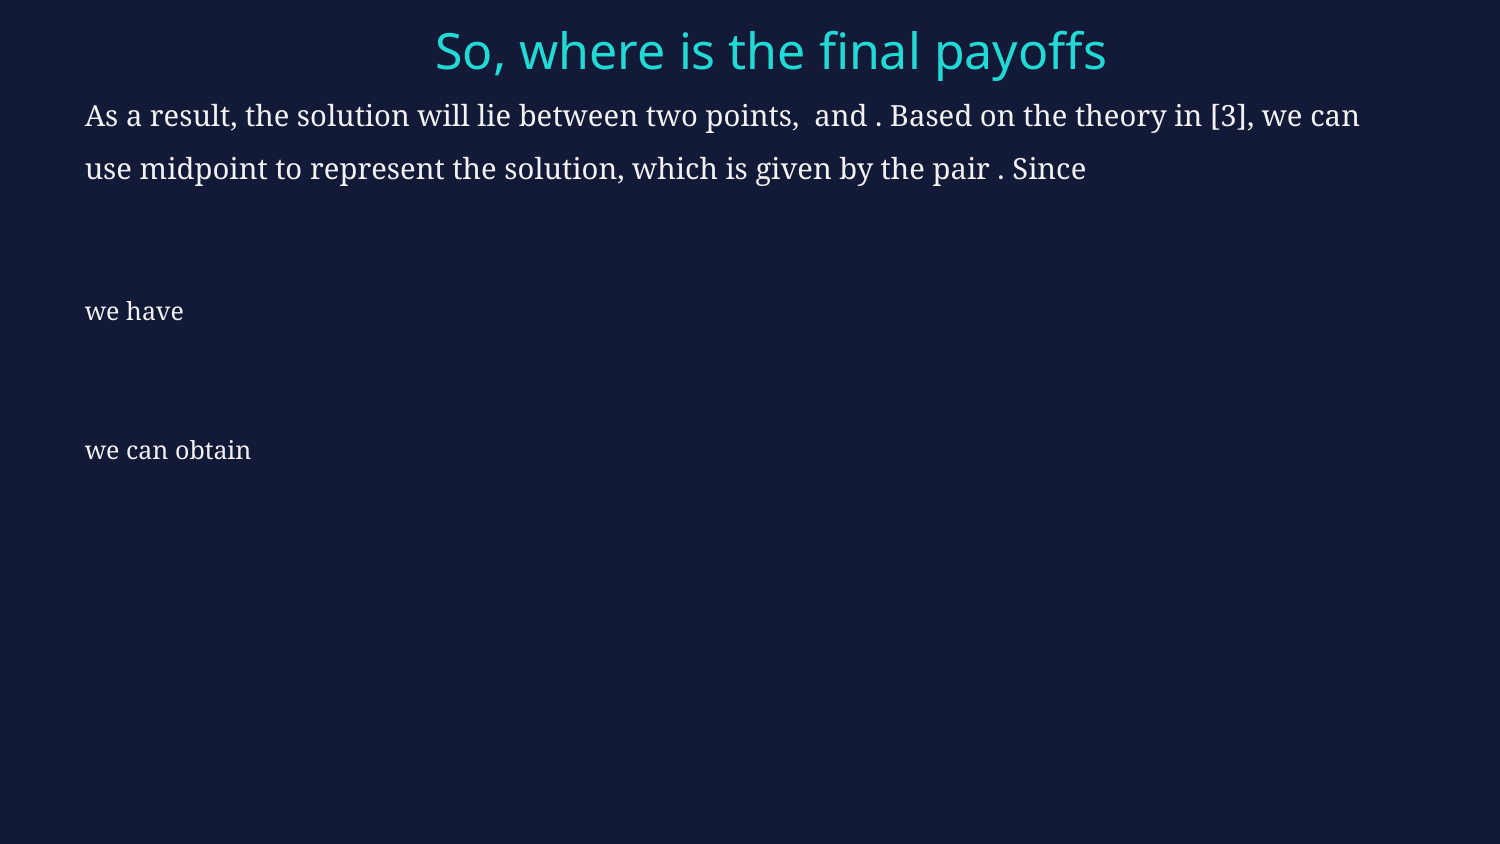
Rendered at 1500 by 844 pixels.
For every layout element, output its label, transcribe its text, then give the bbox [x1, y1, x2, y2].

text_box So, where is the final payoffs [361, 12, 1182, 87]
